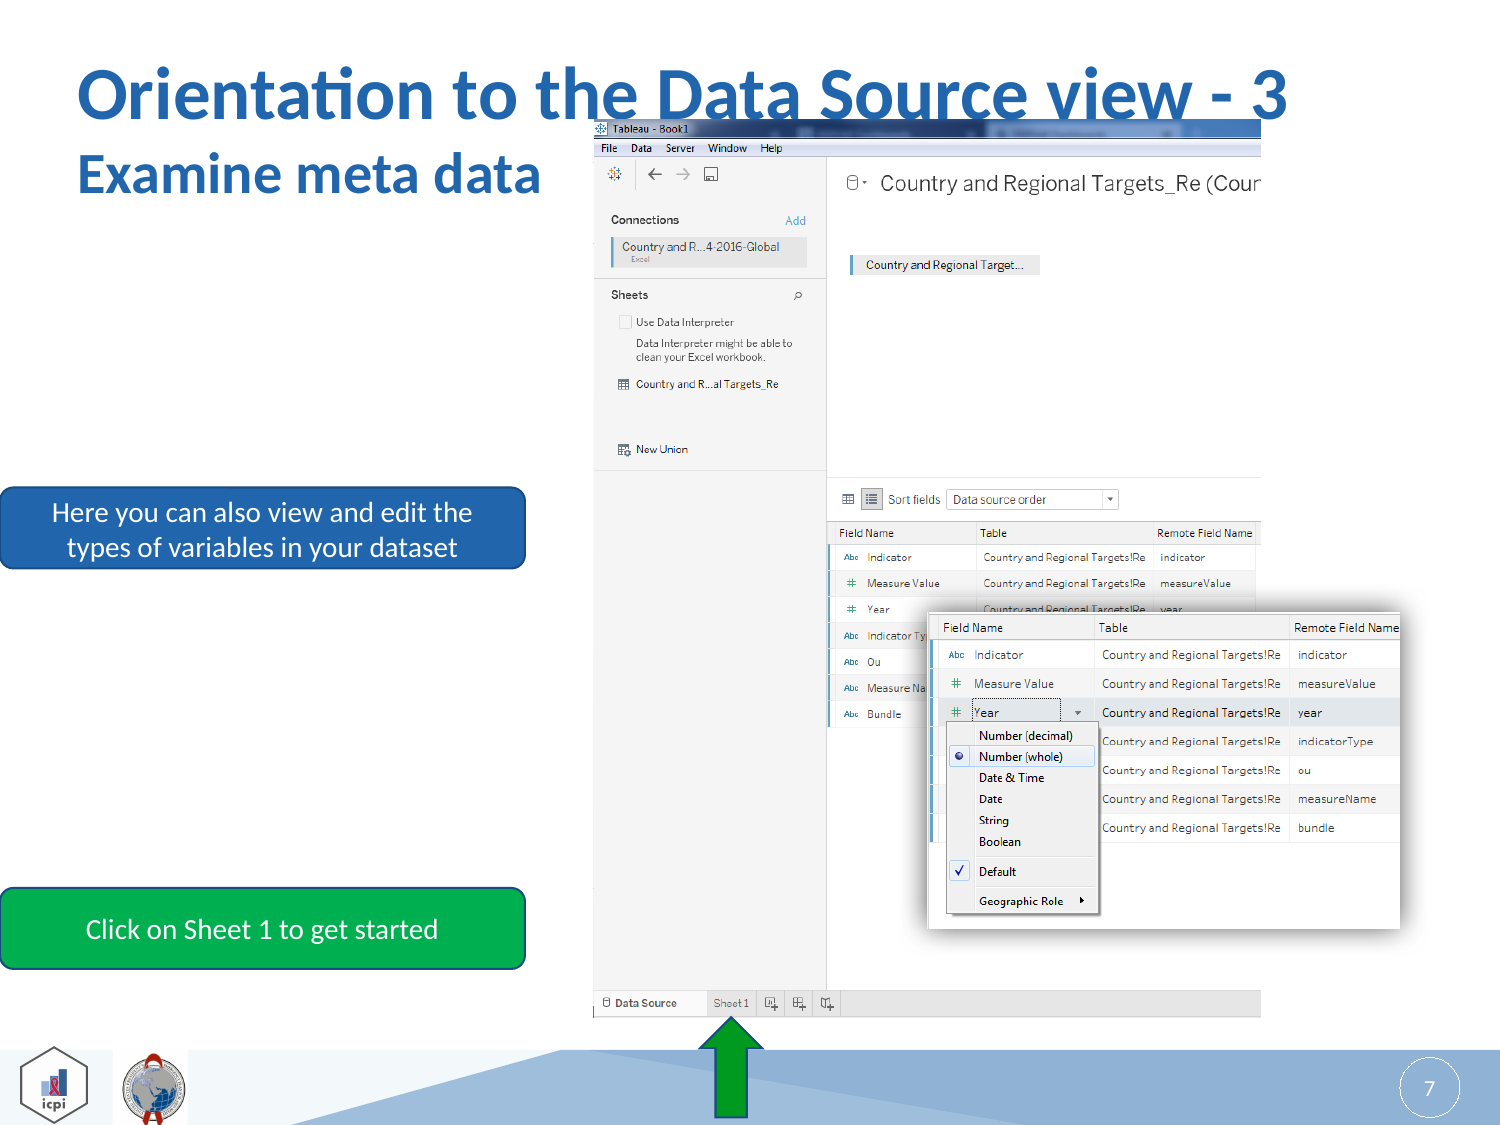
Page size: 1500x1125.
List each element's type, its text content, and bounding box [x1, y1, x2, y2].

title Orientation to the Data Source view - 3 Examine meta data [62, 37, 1500, 378]
picture [20, 1046, 88, 1124]
slide_number 7 [1399, 1057, 1460, 1118]
picture [593, 119, 1400, 1018]
text_box [697, 1018, 765, 1119]
picture [112, 1050, 188, 1125]
text_box Click on Sheet 1 to get started [0, 886, 526, 970]
text_box Here you can also view and edit the types of variables in your dataset [0, 486, 526, 570]
